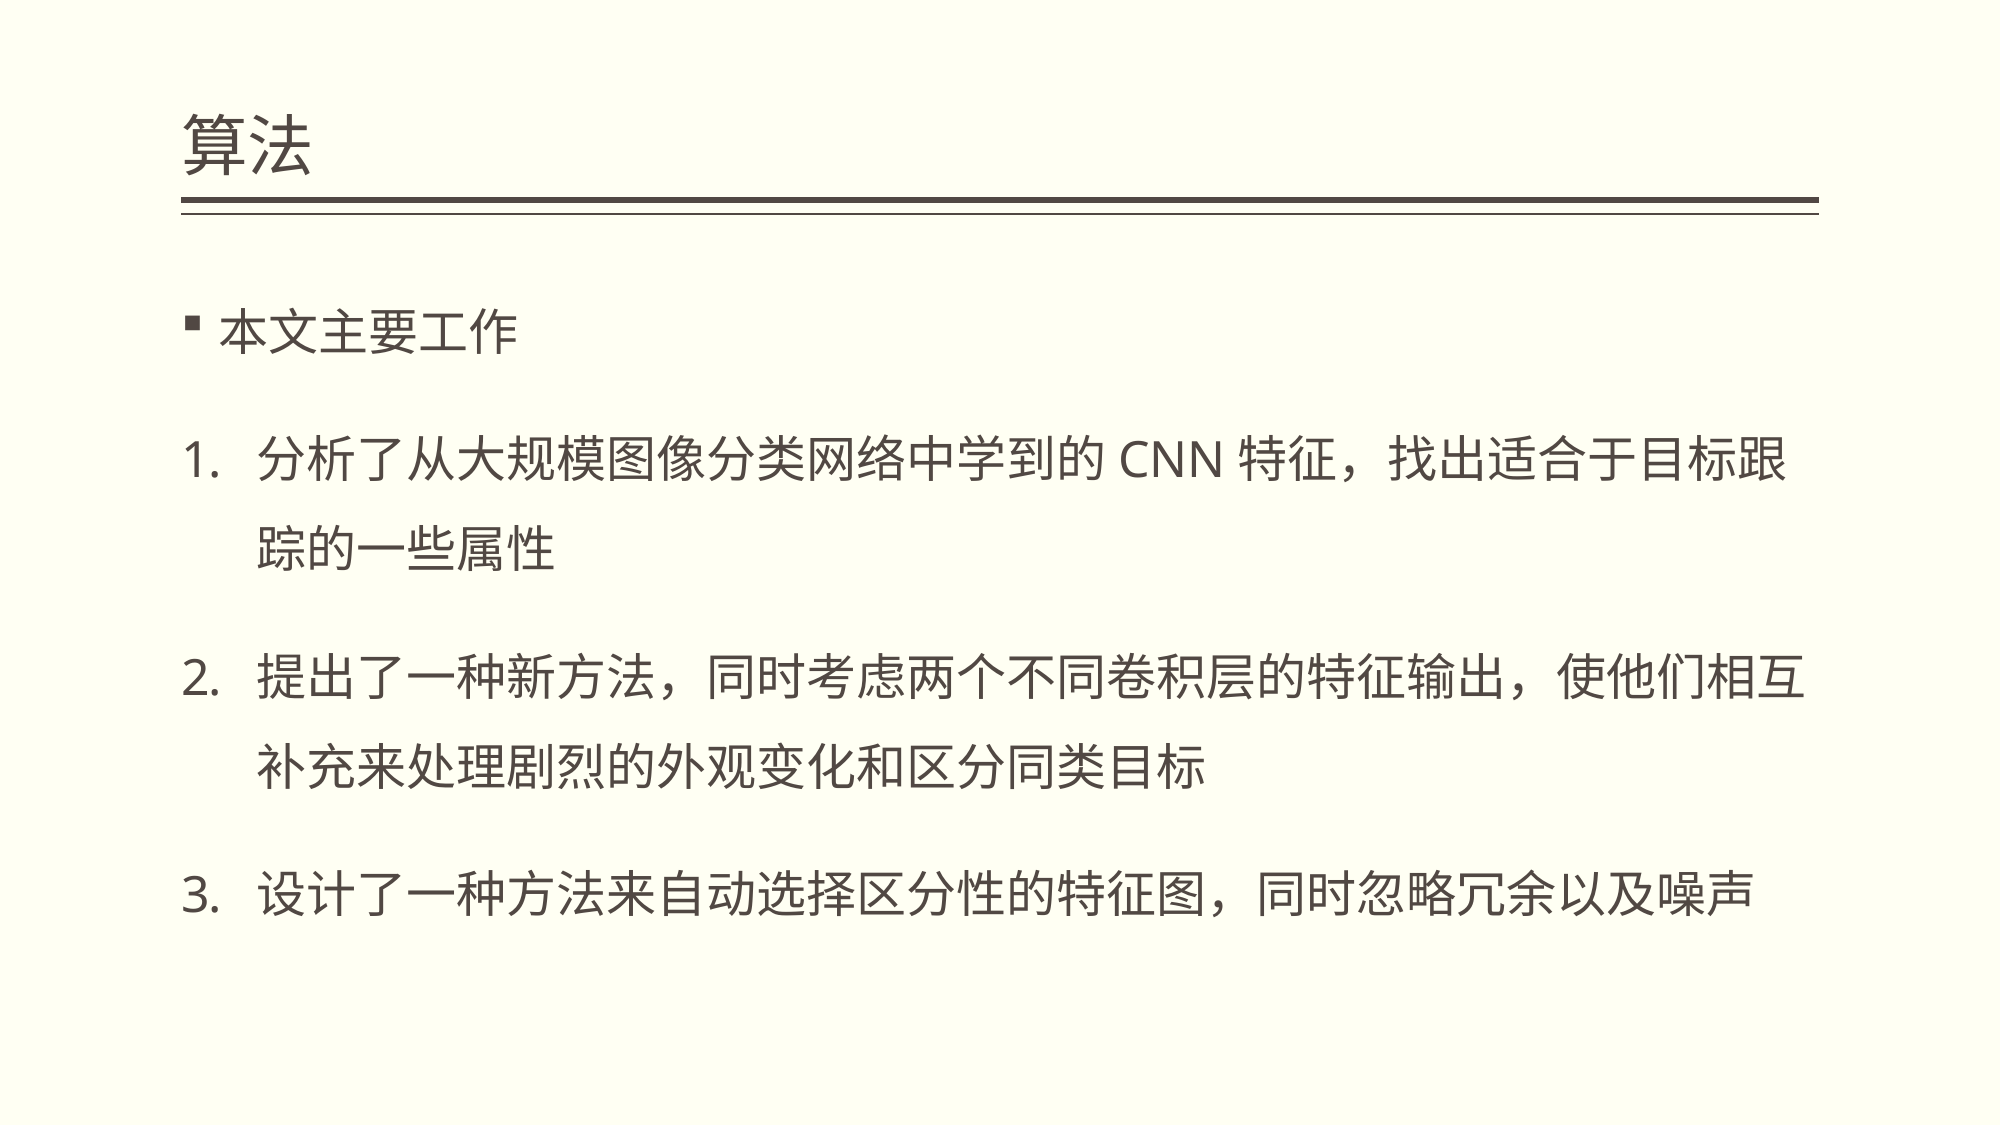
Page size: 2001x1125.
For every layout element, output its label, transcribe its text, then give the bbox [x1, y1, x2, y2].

list 本文主要工作 分析了从大规模图像分类网络中学到的CNN特征，找出适合于目标跟踪的一些属性 提出了一种新方法，同时考虑两个不同卷积层的特征输出，使他们相互补充来处理剧烈的外观变化和区分同类目标 设计了一种方法来自动选择区分性的特征图，同时忽略冗余以及噪声 [181, 262, 1819, 1013]
title 算法 [181, 12, 1819, 193]
